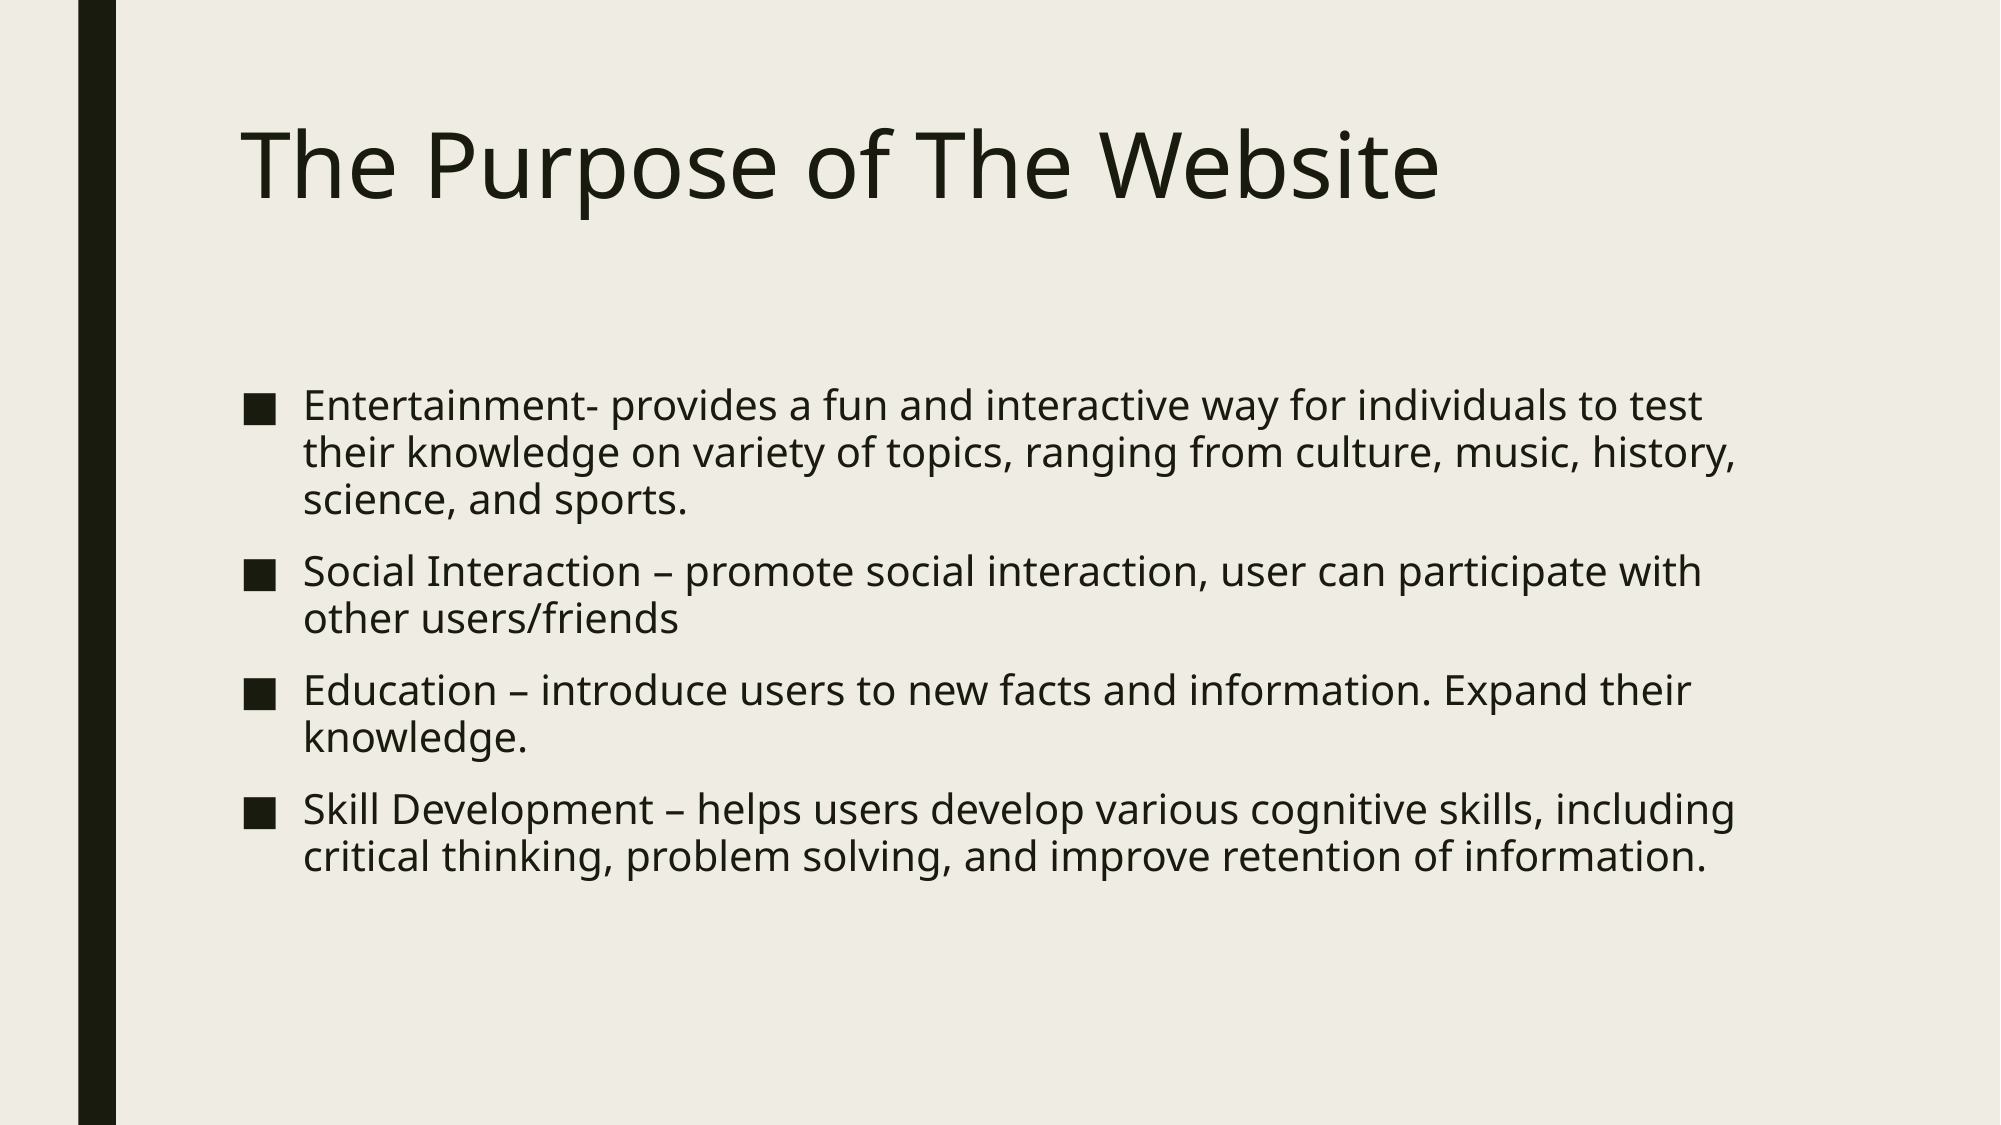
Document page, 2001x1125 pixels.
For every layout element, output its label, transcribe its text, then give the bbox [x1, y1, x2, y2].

list Entertainment- provides a fun and interactive way for individuals to test their knowledge on variety of topics, ranging from culture, music, history, science, and sports. Social Interaction – promote social interaction, user can participate with other users/friends Education – introduce users to new facts and information. Expand their knowledge. Skill Development – helps users develop various cognitive skills, including critical thinking, problem solving, and improve retention of information. [225, 375, 1800, 963]
title The Purpose of The Website [225, 112, 1800, 357]
